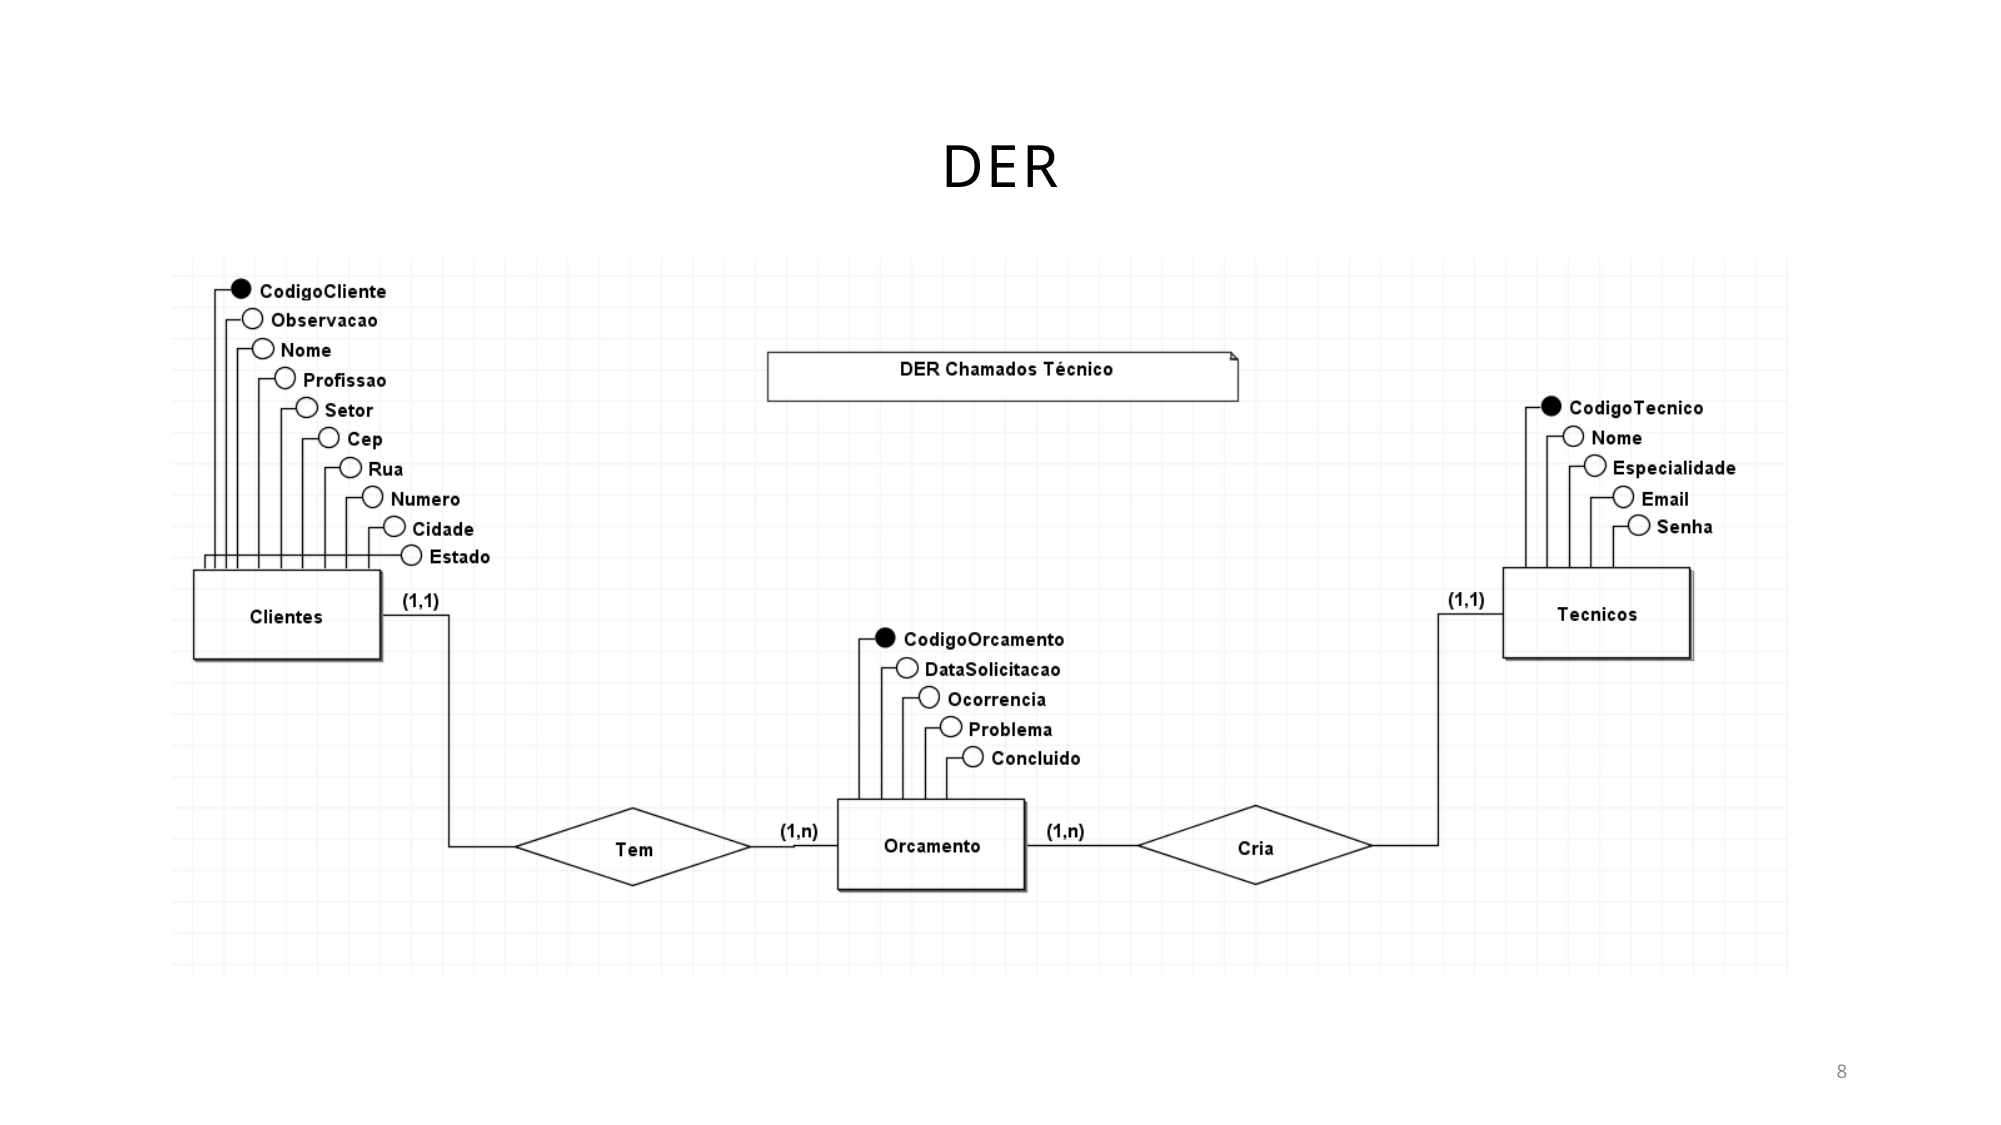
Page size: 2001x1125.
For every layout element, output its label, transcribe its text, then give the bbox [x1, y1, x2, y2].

slide_number 8 [1412, 1042, 1863, 1103]
picture [172, 258, 1788, 974]
title DER [137, 59, 1863, 278]
